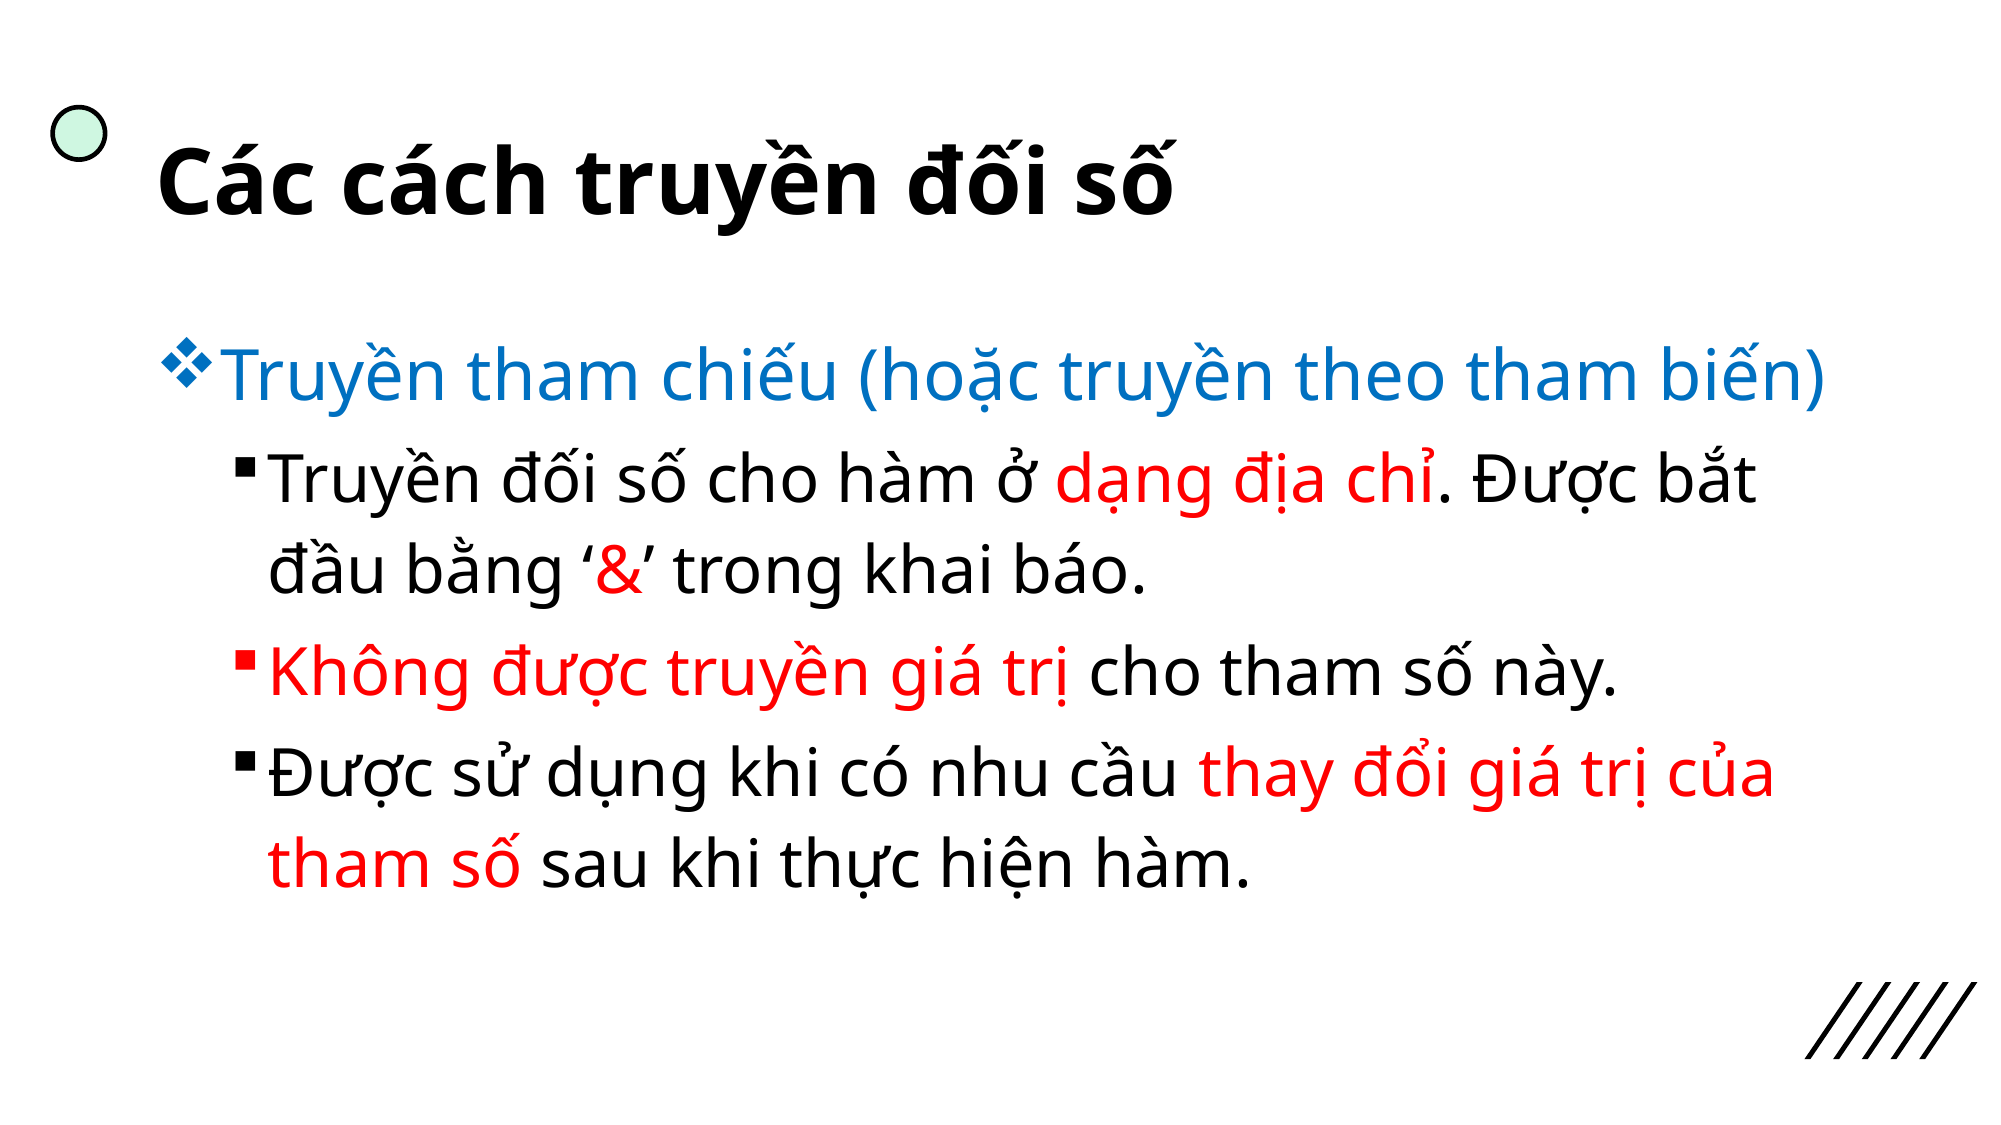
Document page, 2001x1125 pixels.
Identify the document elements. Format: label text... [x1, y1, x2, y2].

list Truyền tham chiếu (hoặc truyền theo tham biến) Truyền đối số cho hàm ở dạng địa chỉ. Được bắt đầu bằng ‘&’ trong khai báo. Không được truyền giá trị cho tham số này. Được sử dụng khi có nhu cầu thay đổi giá trị của tham số sau khi thực hiện hàm. [137, 299, 1863, 1014]
title Các cách truyền đối số [137, 59, 1863, 278]
